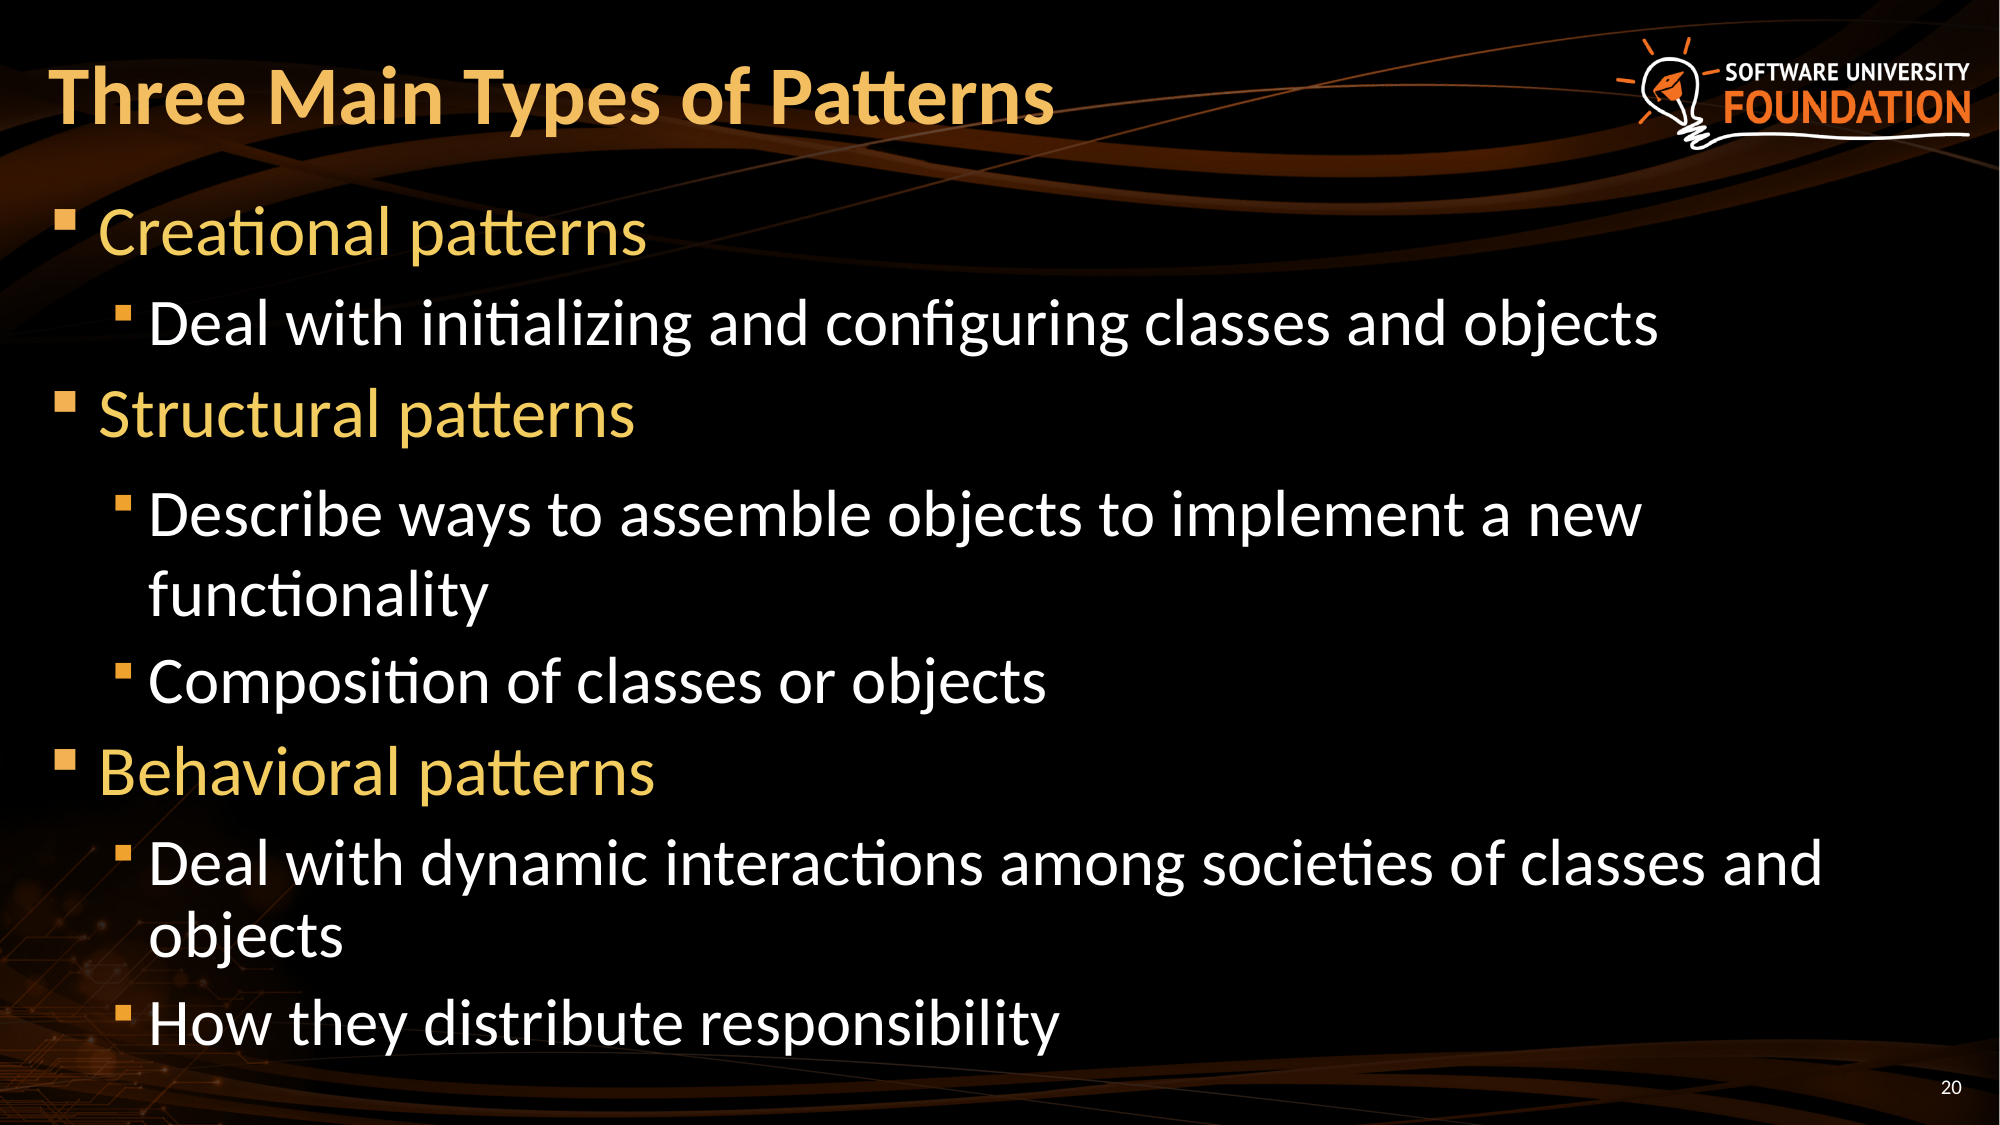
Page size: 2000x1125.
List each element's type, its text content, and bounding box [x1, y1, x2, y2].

list Creational patterns Deal with initializing and configuring classes and objects Structural patterns Describe ways to assemble objects to implement a new functionality Composition of classes or objects Behavioral patterns Deal with dynamic interactions among societies of classes and objects How they distribute responsibility [31, 188, 1968, 1067]
title Three Main Types of Patterns [30, 6, 1602, 189]
slide_number 20 [1897, 1070, 1968, 1103]
picture [0, 0, 2000, 1125]
